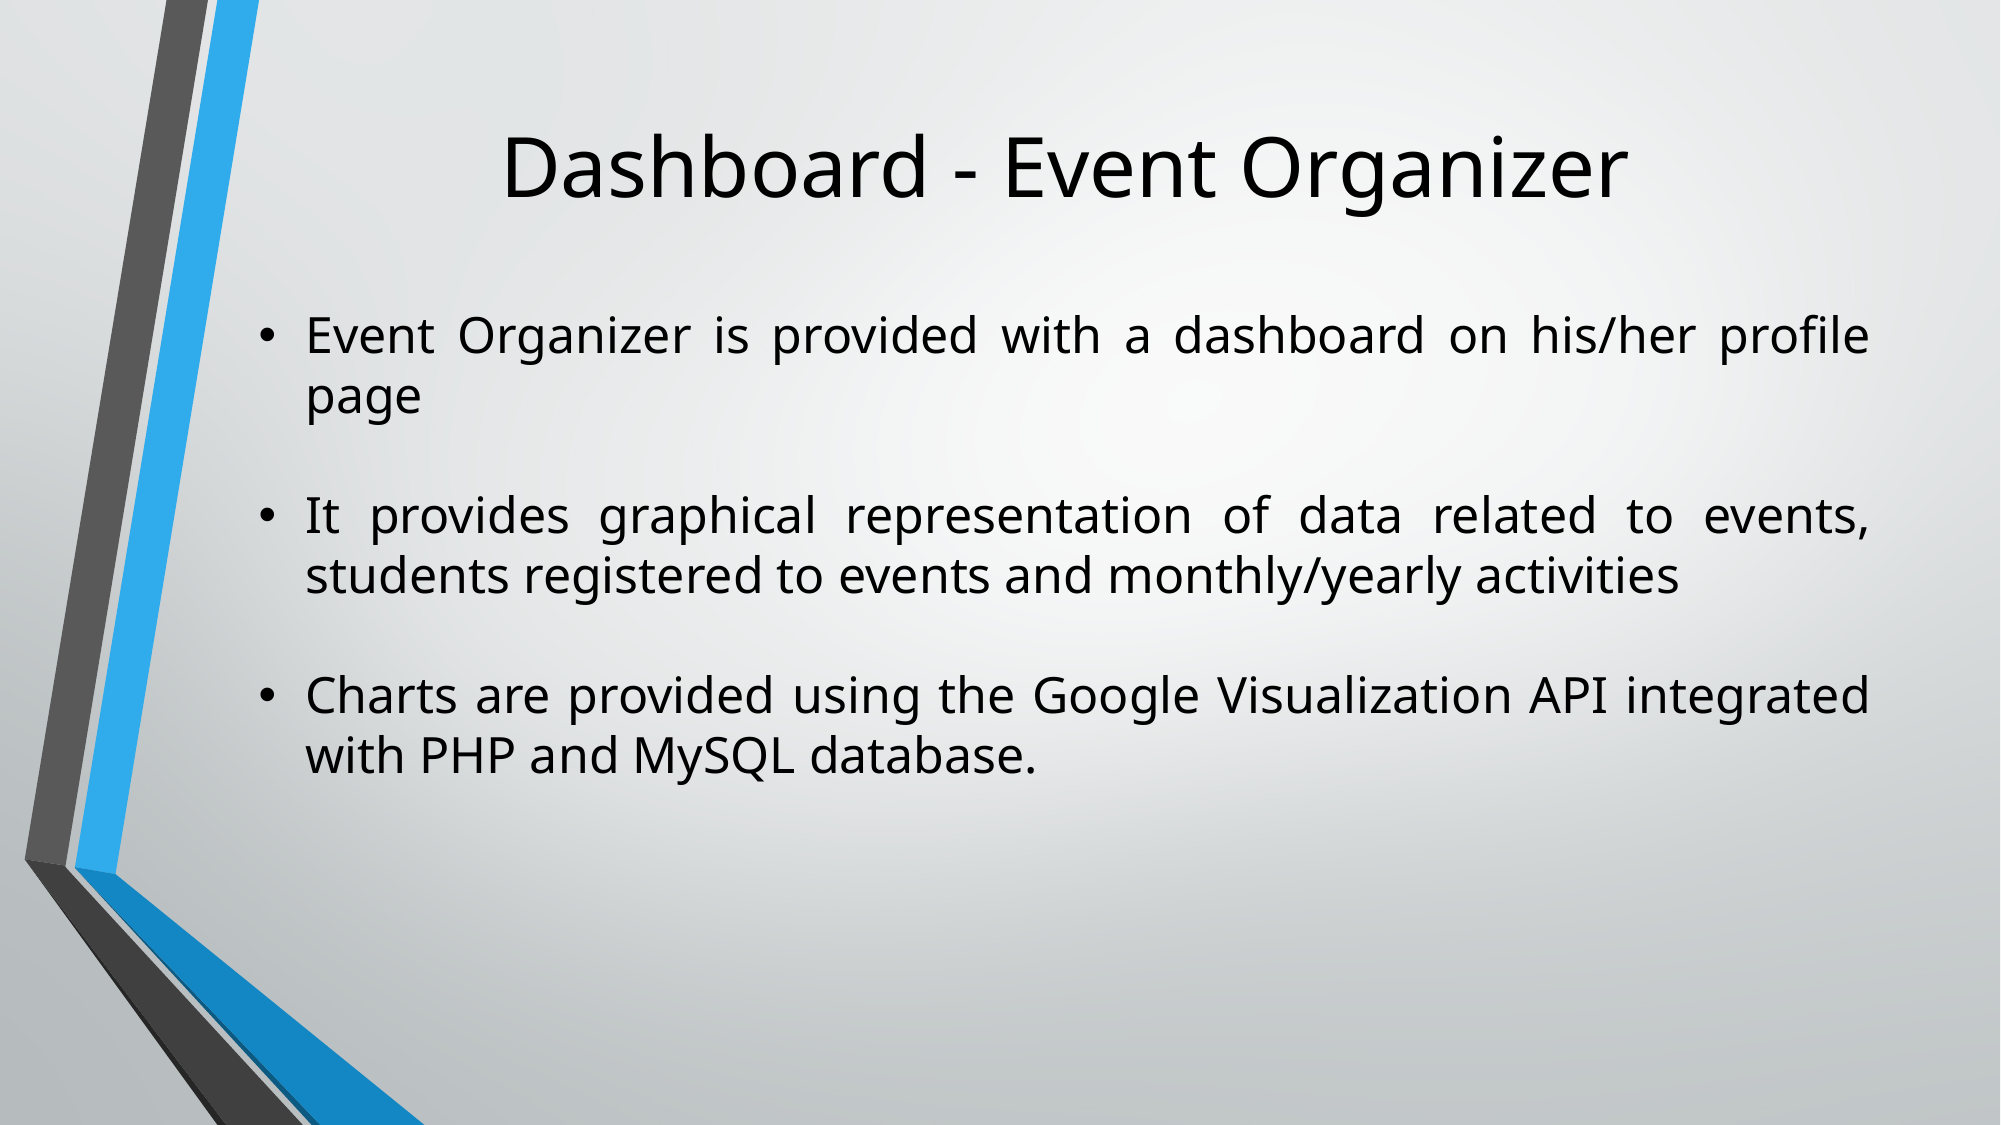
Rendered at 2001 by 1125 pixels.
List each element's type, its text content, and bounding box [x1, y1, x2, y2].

list Event Organizer is provided with a dashboard on his/her profile page It provides graphical representation of data related to events, students registered to events and monthly/yearly activities Charts are provided using the Google Visualization API integrated with PHP and MySQL database. [243, 186, 1887, 901]
title Dashboard - Event Organizer [243, 92, 1887, 186]
